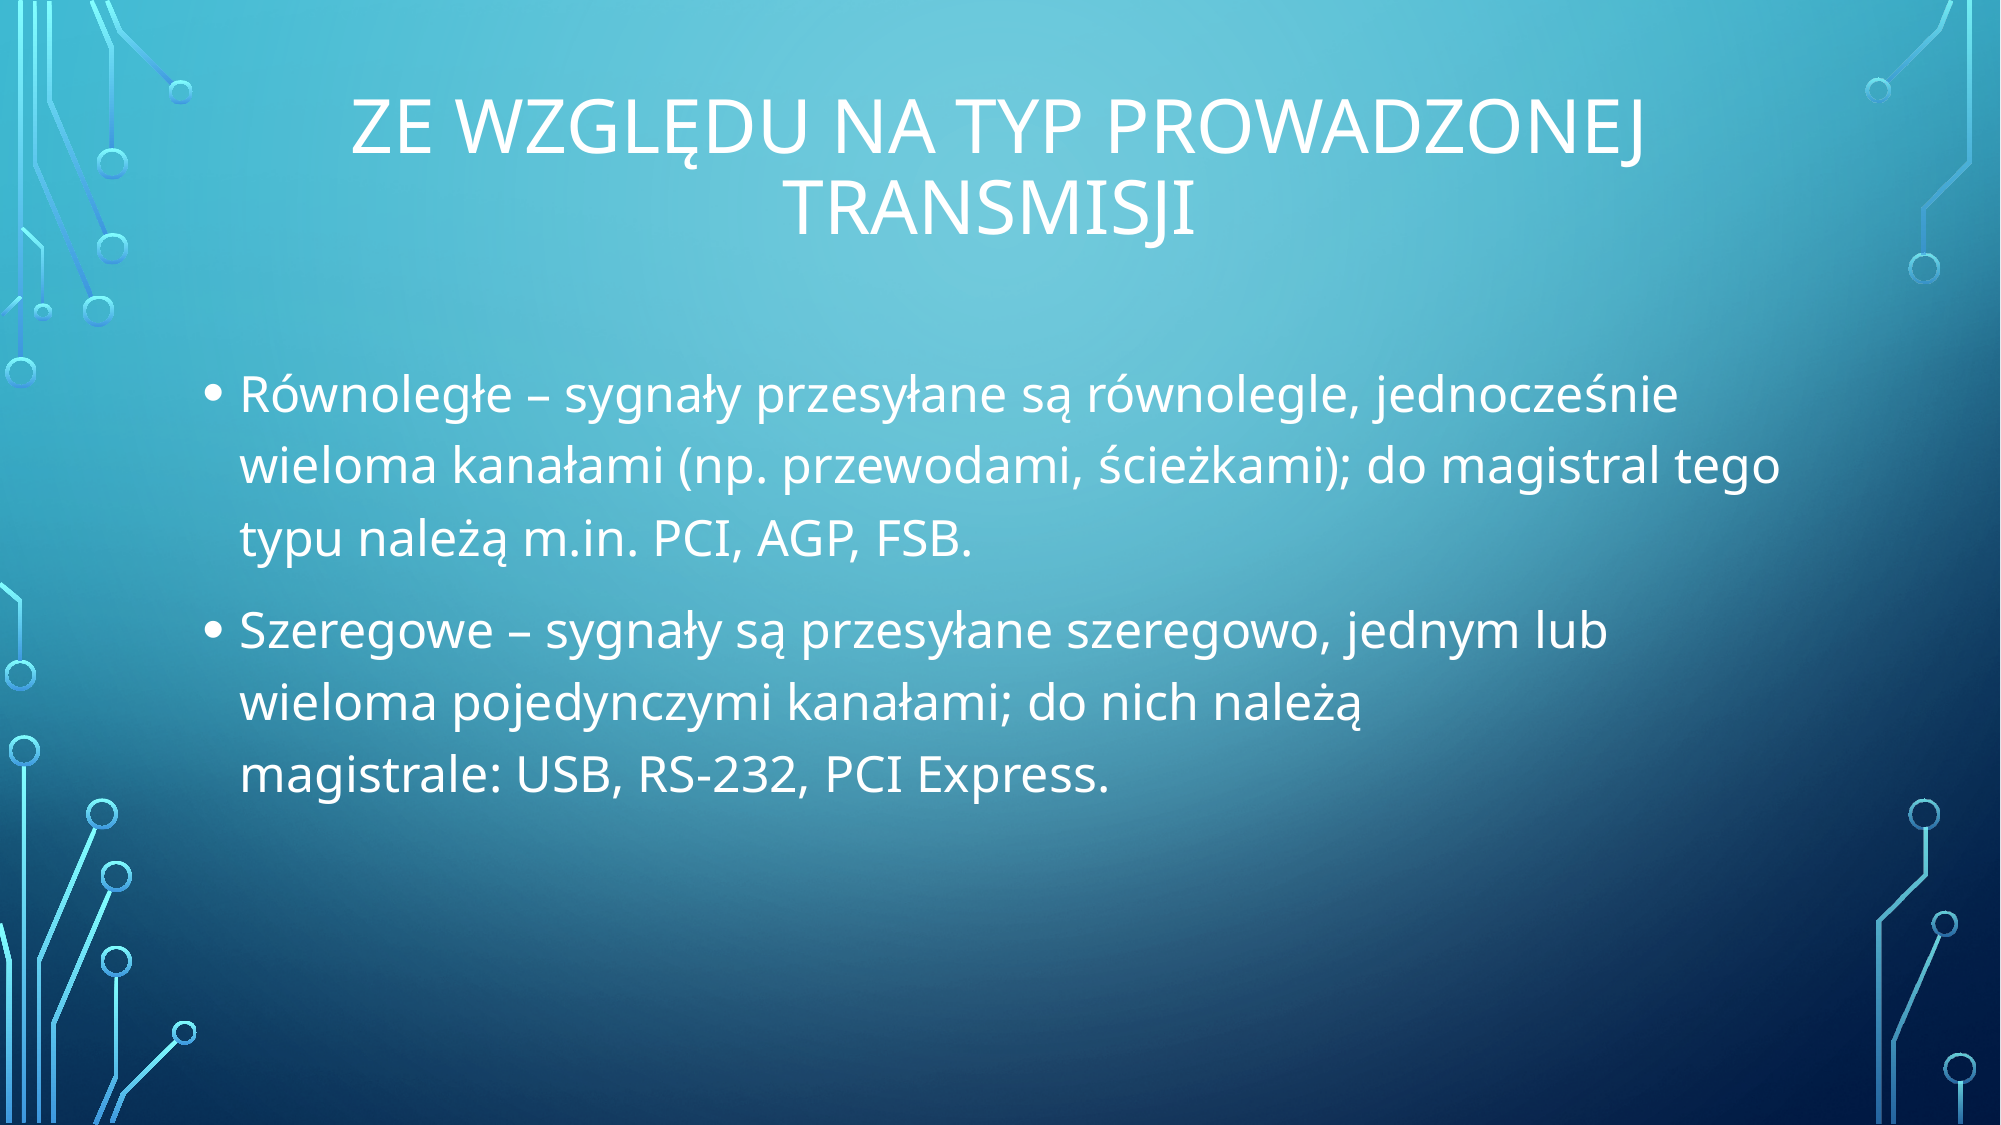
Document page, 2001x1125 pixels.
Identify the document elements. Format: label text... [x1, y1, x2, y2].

title Ze względu na typ prowadzonej transmisji [187, 77, 1813, 262]
list Równoległe – sygnały przesyłane są równolegle, jednocześnie wieloma kanałami (np. przewodami, ścieżkami); do magistral tego typu należą m.in. PCI, AGP, FSB. Szeregowe – sygnały są przesyłane szeregowo, jednym lub wieloma pojedynczymi kanałami; do nich należą magistrale: USB, RS-232, PCI Express. [187, 342, 1813, 993]
